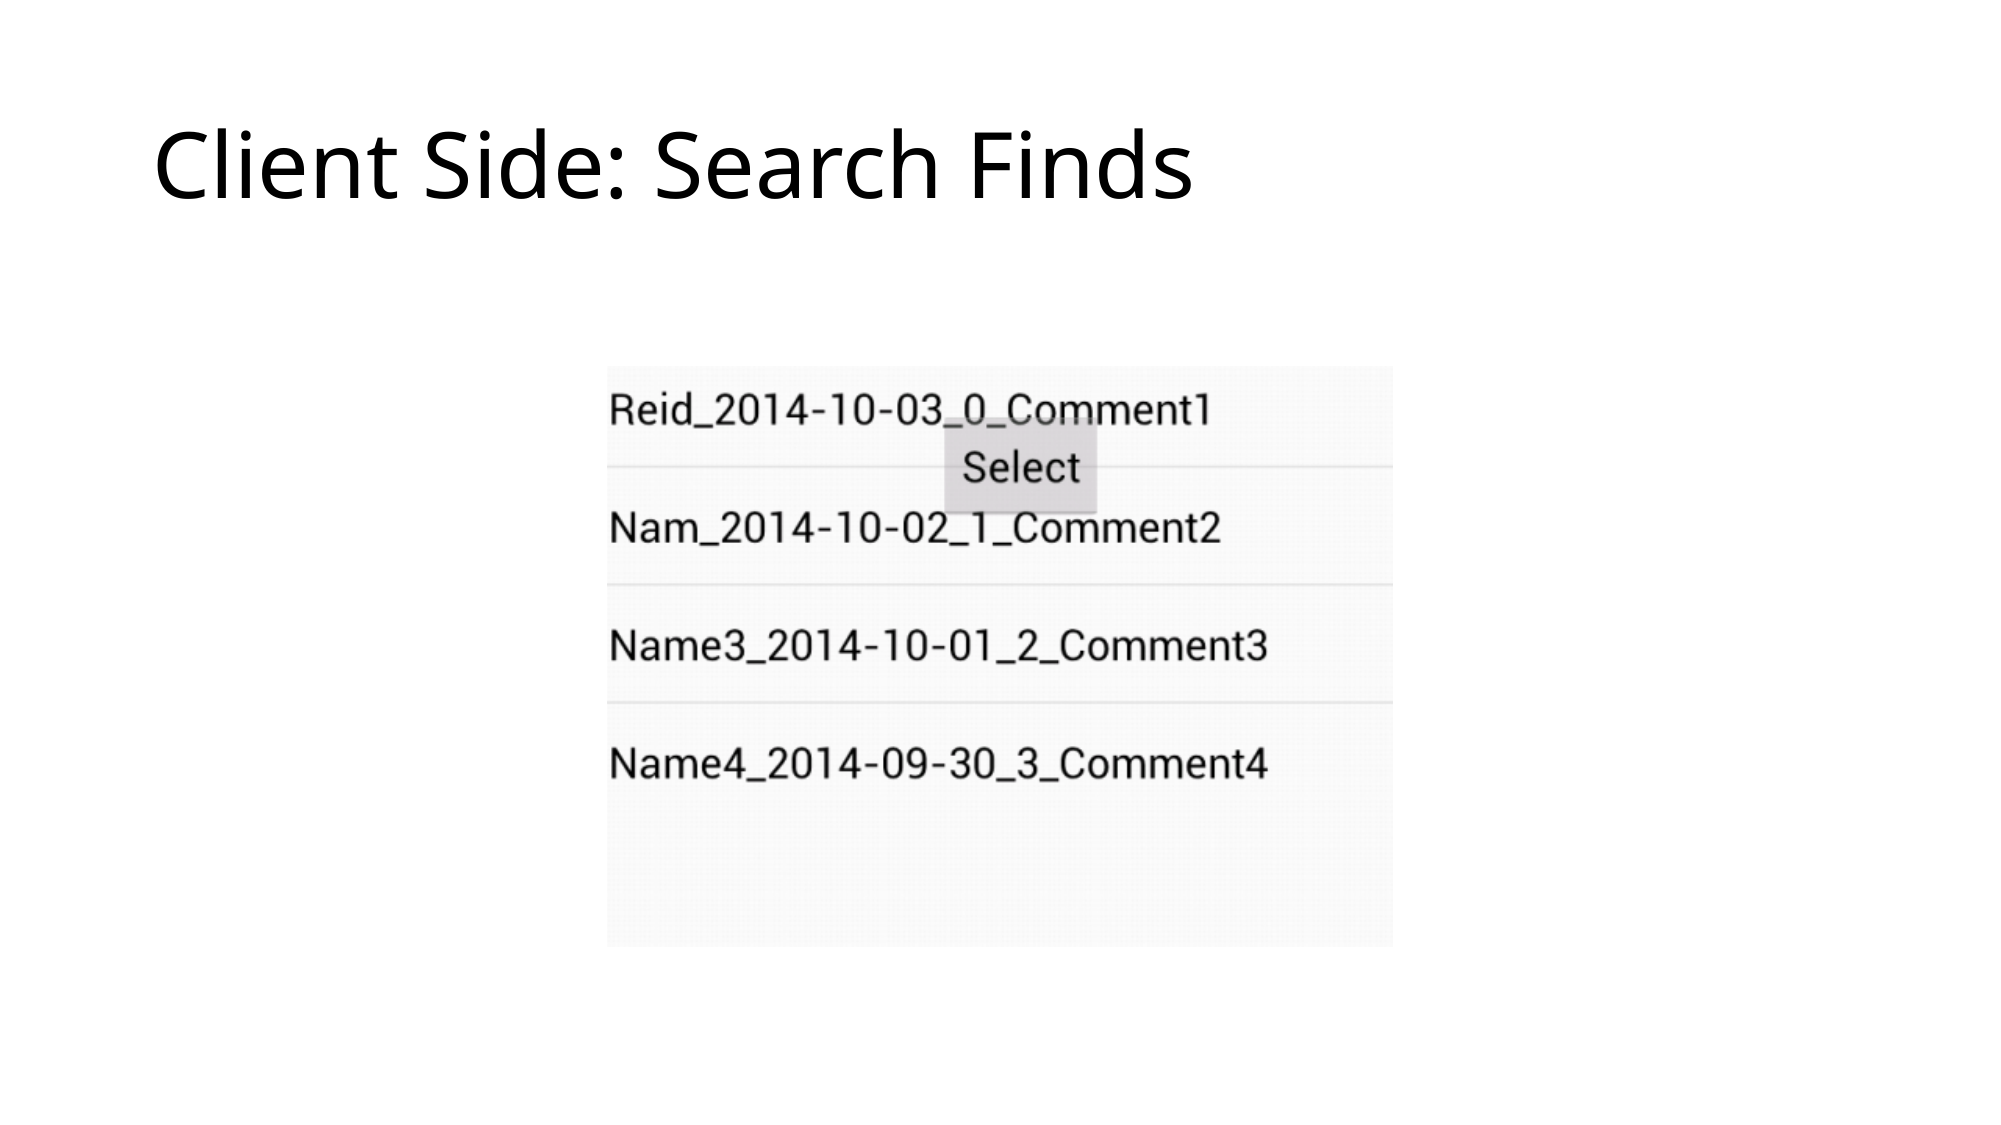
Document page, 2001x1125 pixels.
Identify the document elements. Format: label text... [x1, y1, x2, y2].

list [606, 366, 1393, 947]
title Client Side: Search Finds [137, 59, 1863, 278]
